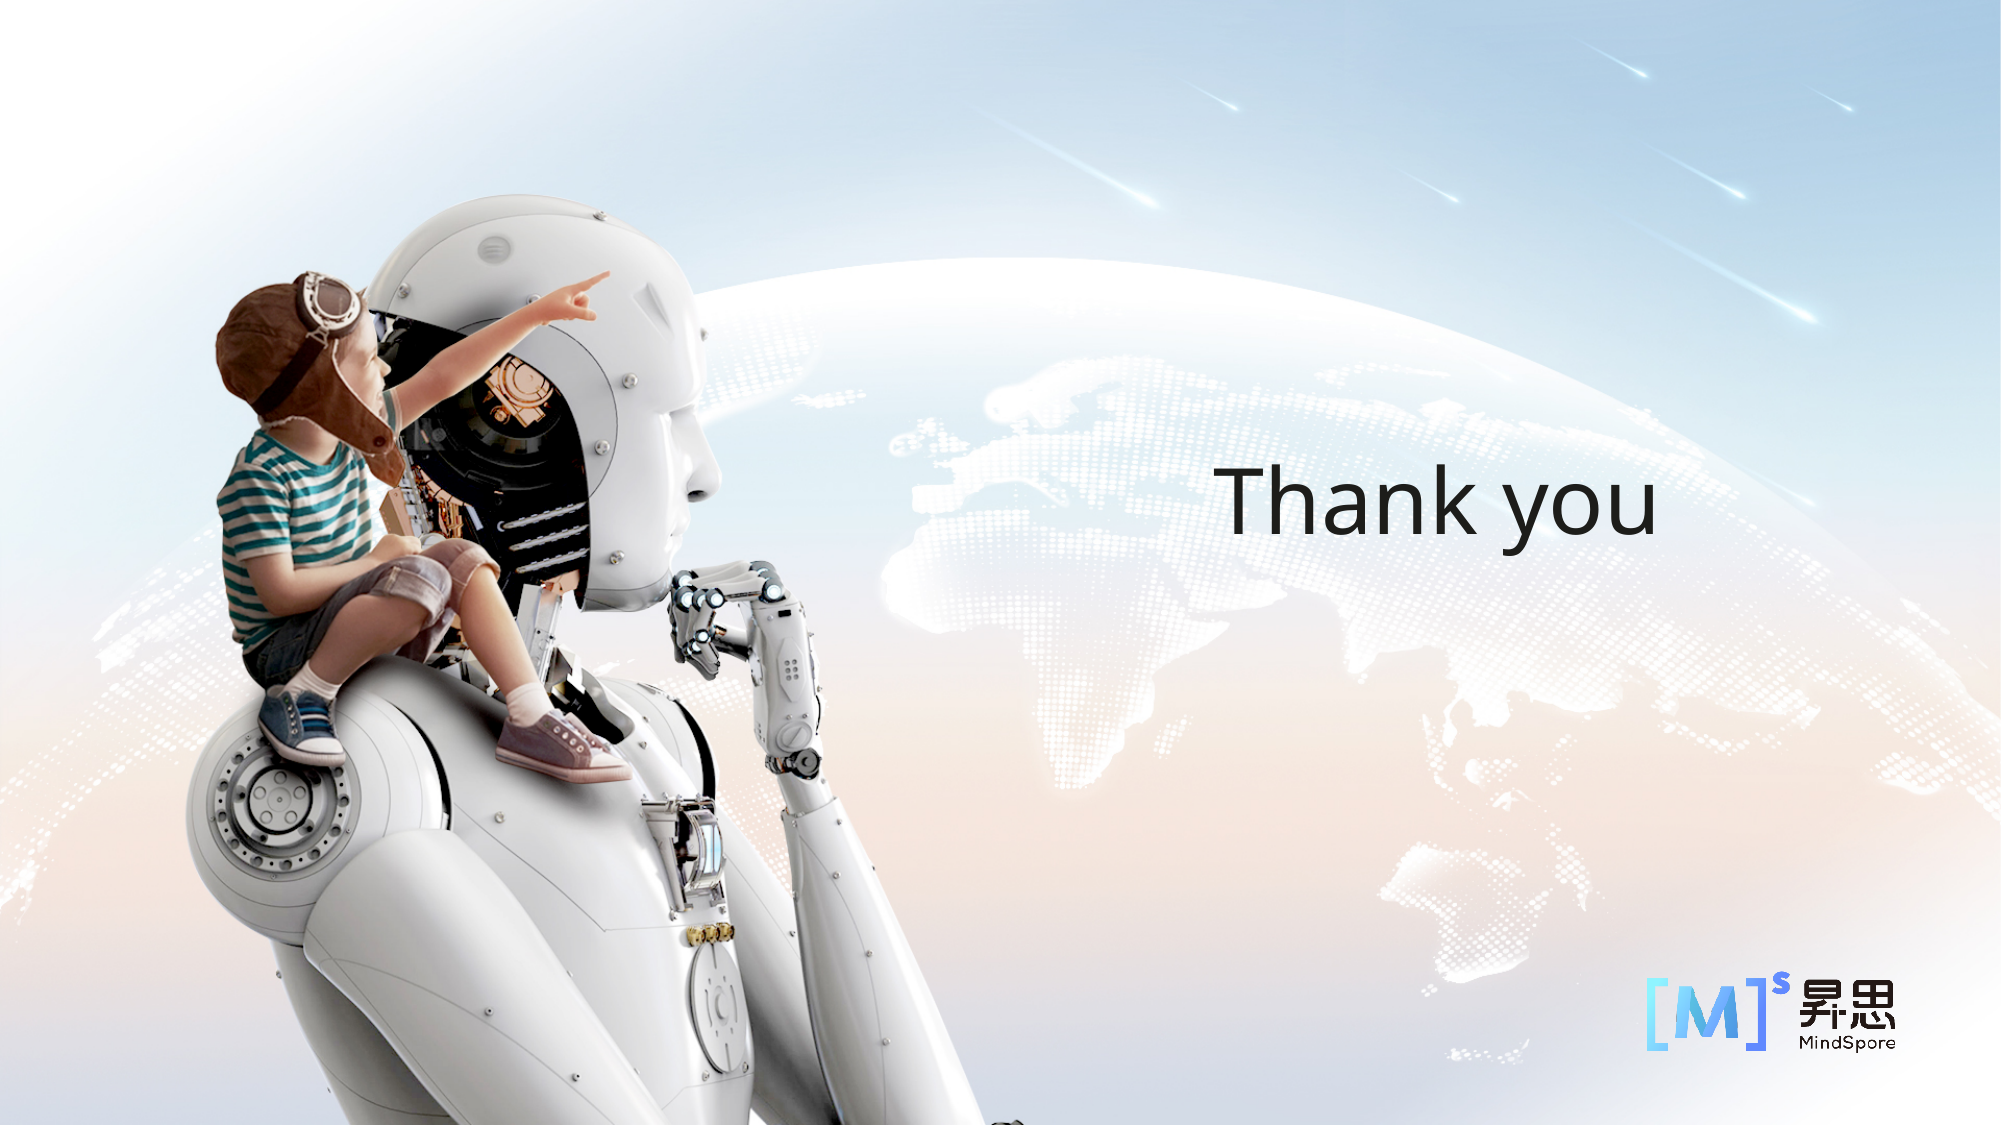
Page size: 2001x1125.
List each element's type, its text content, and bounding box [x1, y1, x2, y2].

slide_number [1550, 1042, 2001, 1103]
subtitle Thank you [1147, 481, 1728, 644]
picture [0, 0, 2001, 1125]
